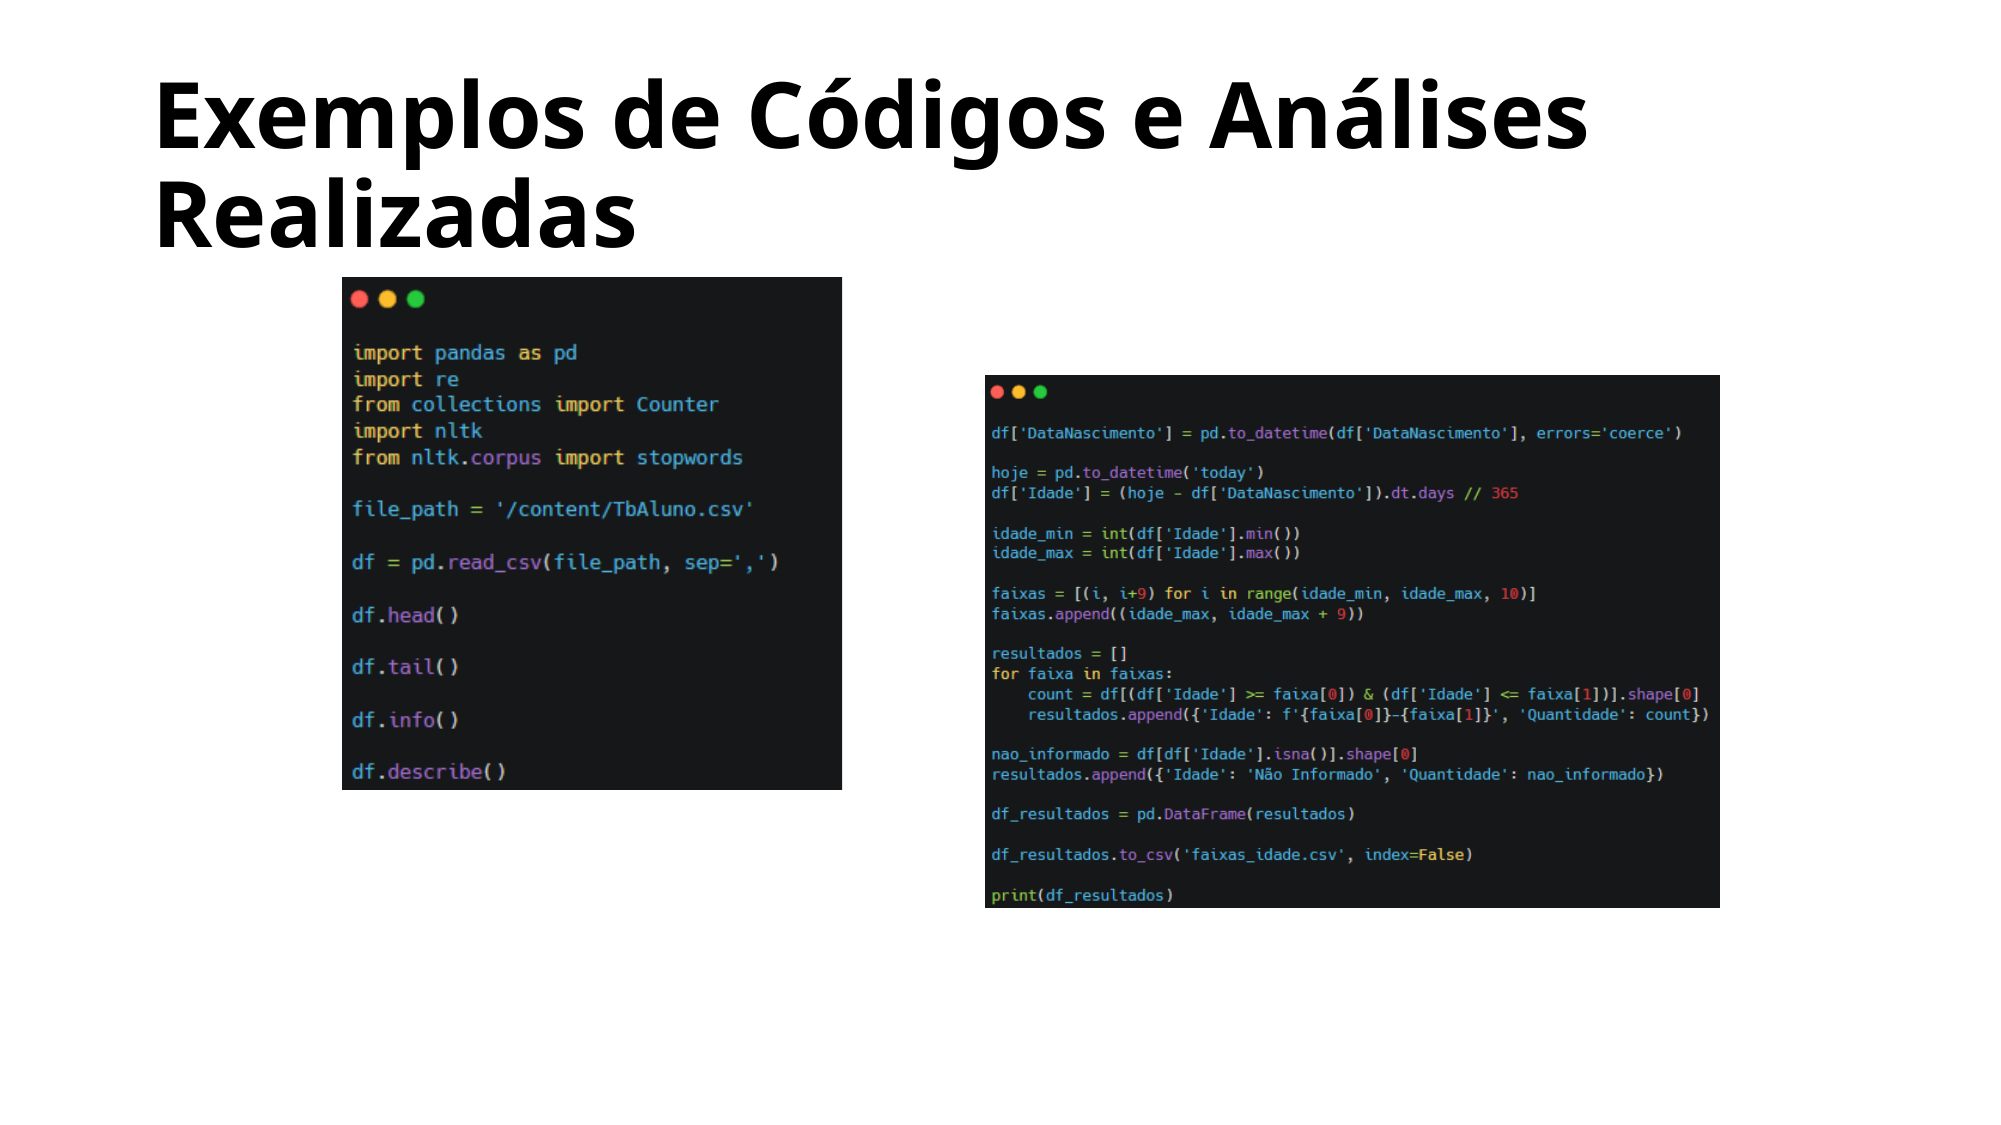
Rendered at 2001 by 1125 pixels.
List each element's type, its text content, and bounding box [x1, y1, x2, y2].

picture [985, 375, 1720, 908]
picture [342, 277, 843, 790]
title Exemplos de Códigos e Análises Realizadas [137, 59, 1863, 278]
